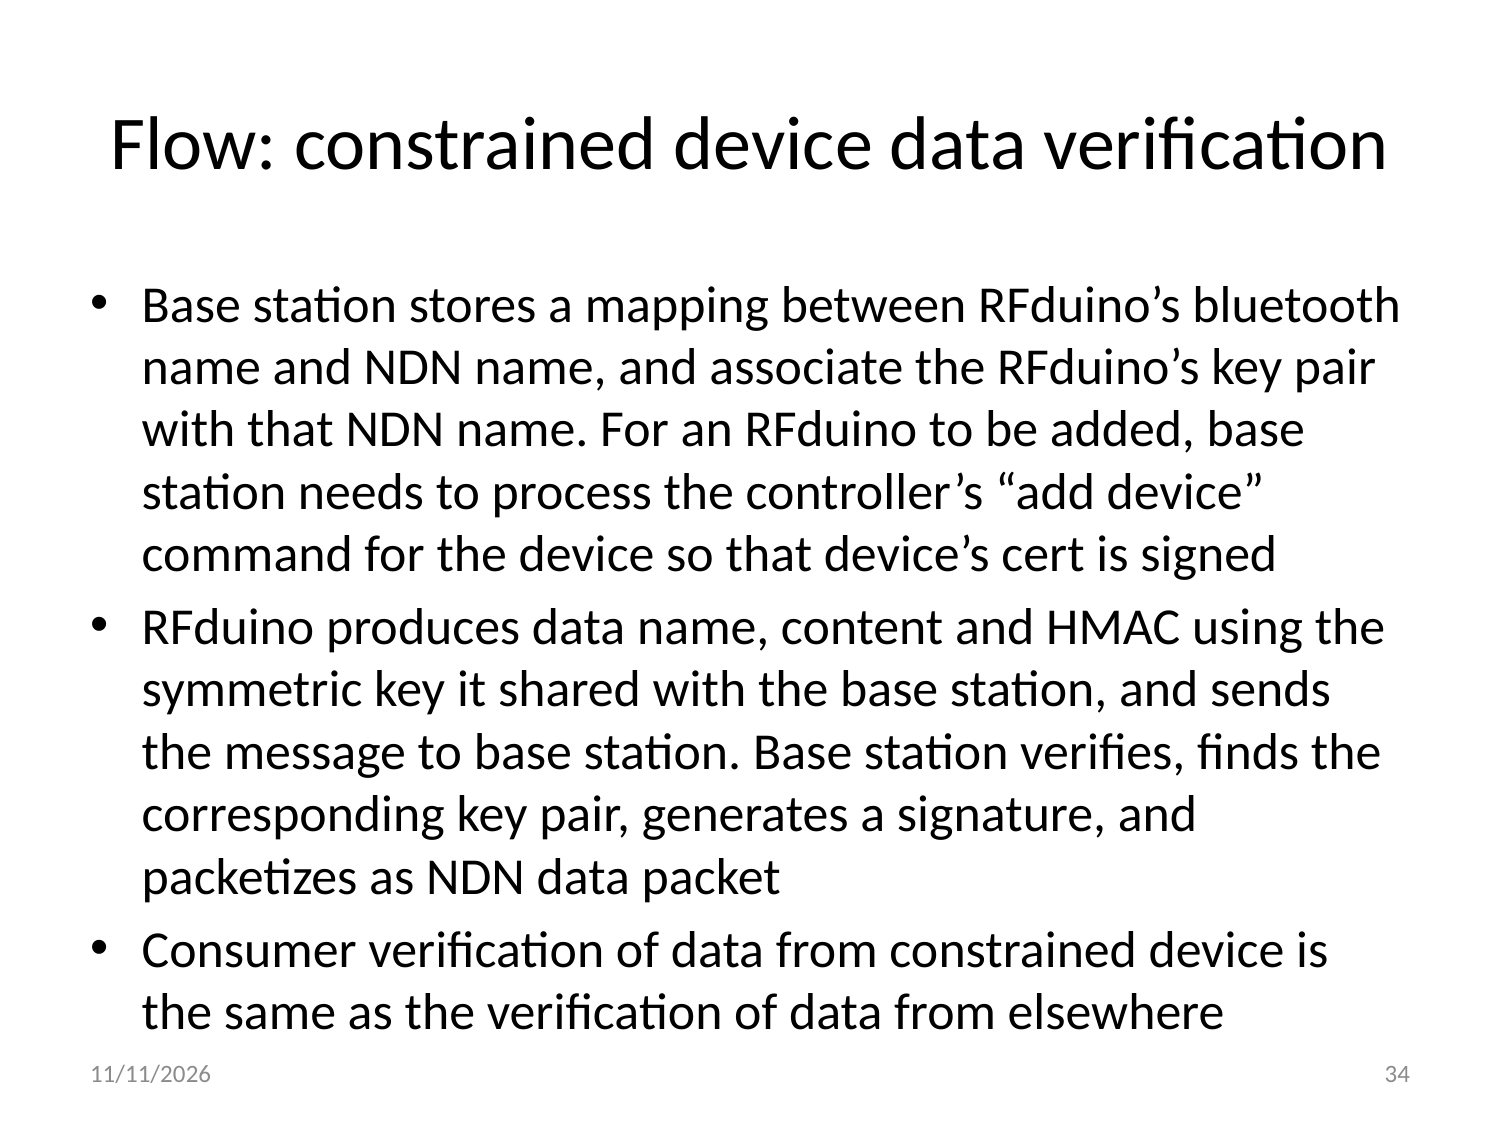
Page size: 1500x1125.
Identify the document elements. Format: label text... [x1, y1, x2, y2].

slide_number 34 [1074, 1042, 1425, 1103]
list Base station stores a mapping between RFduino’s bluetooth name and NDN name, and associate the RFduino’s key pair with that NDN name. For an RFduino to be added, base station needs to process the controller’s “add device” command for the device so that device’s cert is signed RFduino produces data name, content and HMAC using the symmetric key it shared with the base station, and sends the message to base station. Base station verifies, finds the corresponding key pair, generates a signature, and packetizes as NDN data packet Consumer verification of data from constrained device is the same as the verification of data from elsewhere [75, 262, 1425, 1077]
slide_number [75, 1042, 425, 1103]
title Flow: constrained device data verification [75, 45, 1425, 233]
